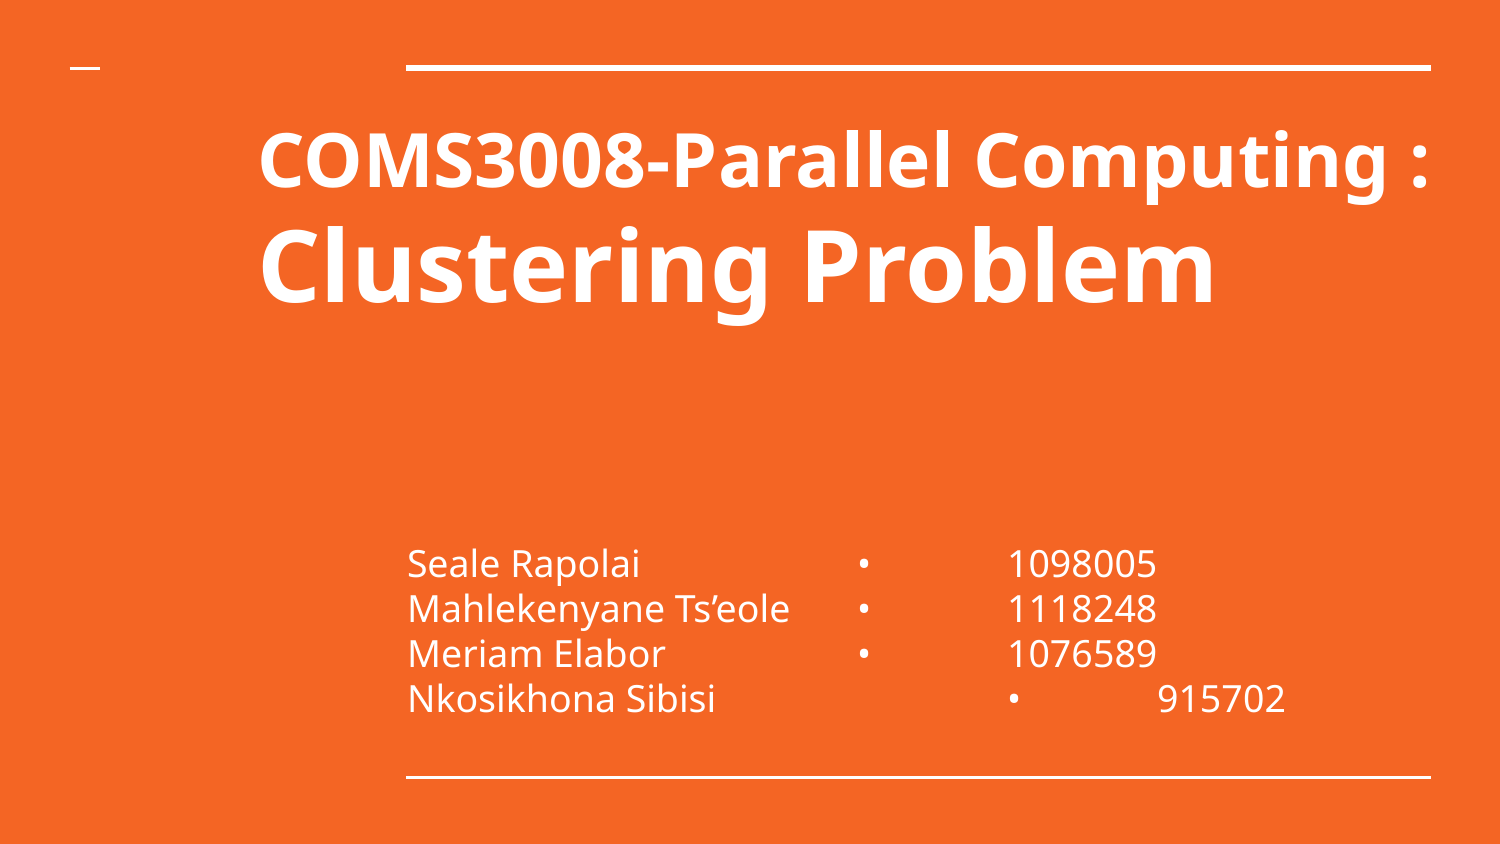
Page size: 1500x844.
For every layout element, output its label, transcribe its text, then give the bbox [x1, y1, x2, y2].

subtitle Seale Rapolai • 1098005 Mahlekenyane Ts’eole • 1118248 Meriam Elabor • 1076589 Nkosikhona Sibisi • 915702 [392, 531, 1431, 735]
title COMS3008-Parallel Computing : Clustering Problem [242, 97, 1477, 351]
